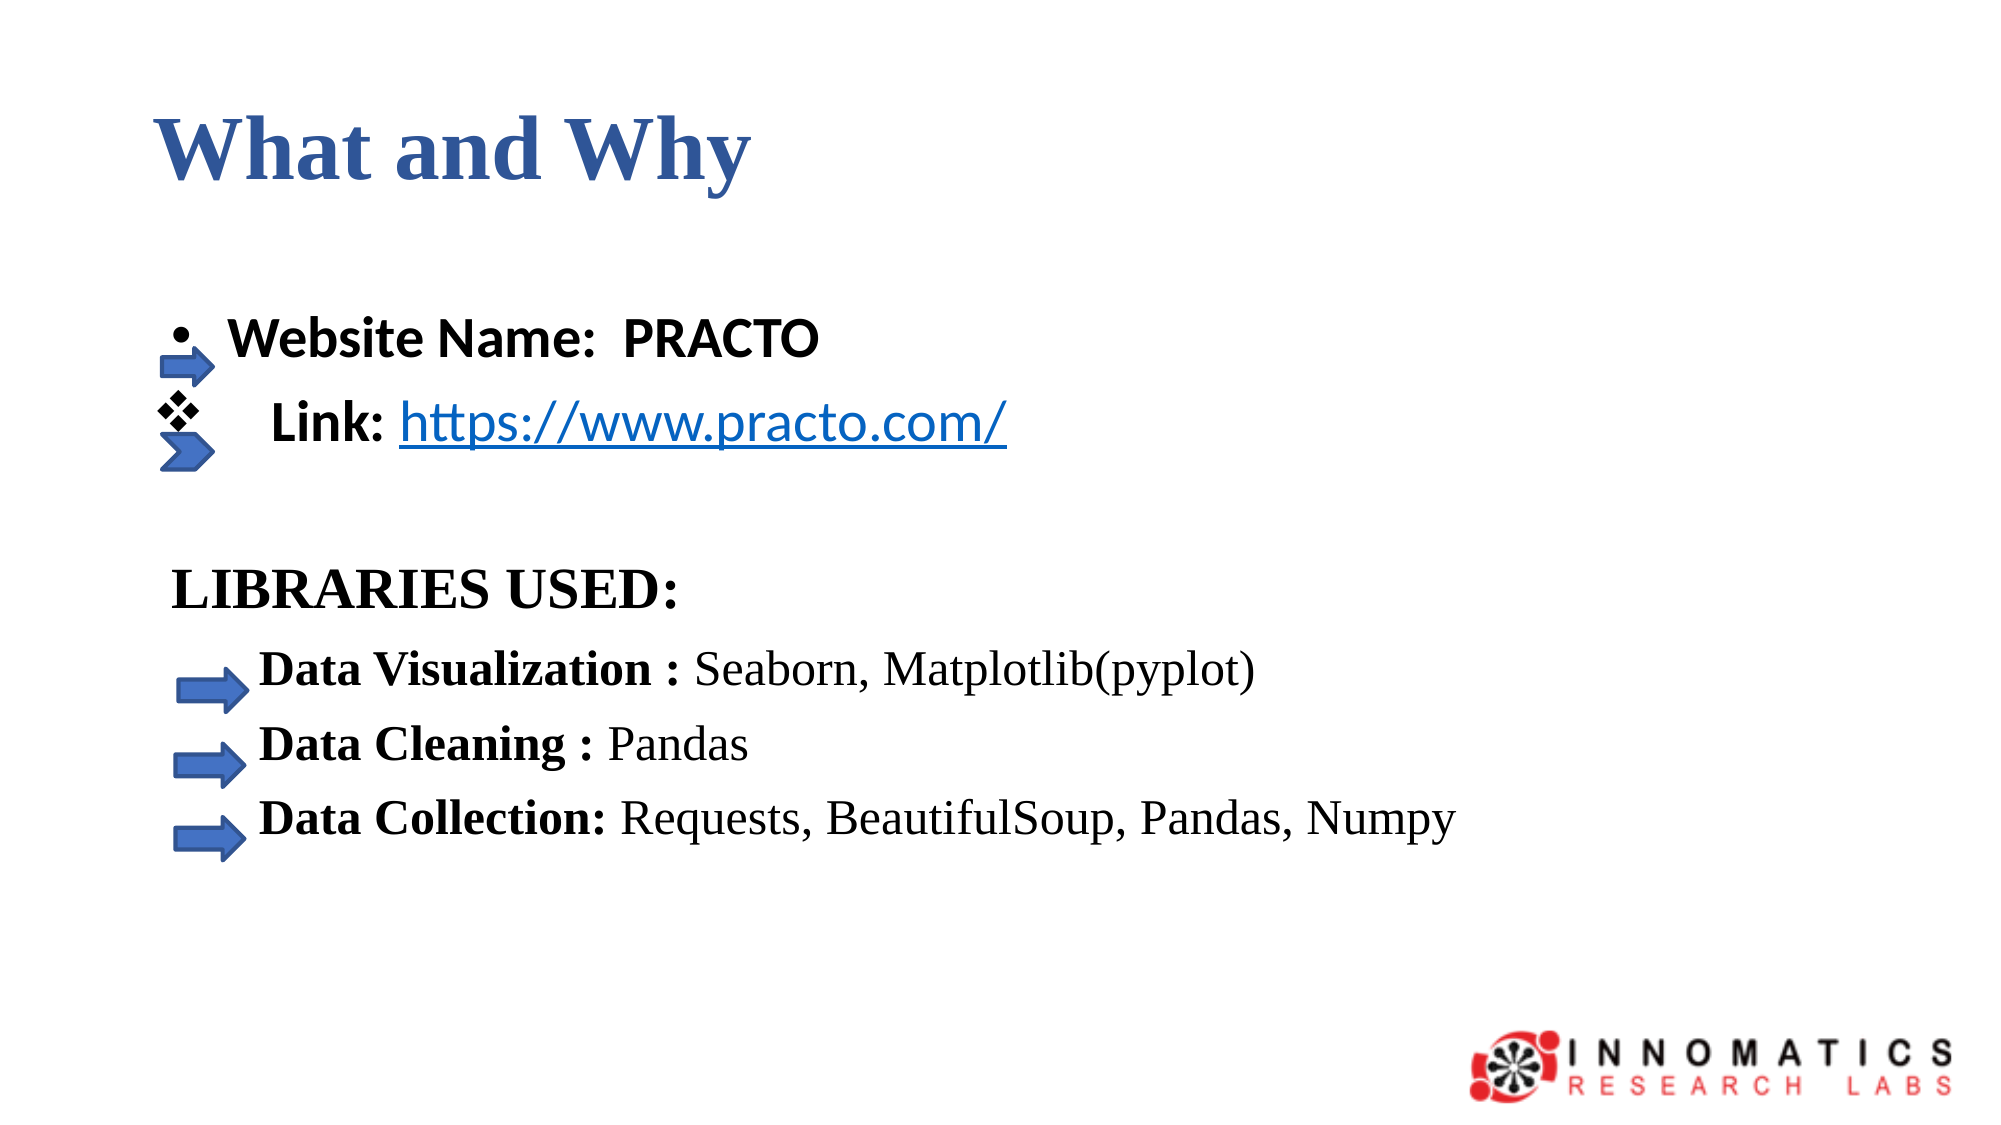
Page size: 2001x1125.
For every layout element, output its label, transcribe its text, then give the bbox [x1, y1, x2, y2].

text_box [176, 666, 250, 715]
list Website Name: PRACTO Link: https://www.practo.com/ LIBRARIES USED: Data Visualization : Seaborn, Matplotlib(pyplot) Data Cleaning : Pandas Data Collection: Requests, BeautifulSoup, Pandas, Numpy [137, 299, 1863, 1014]
picture [1445, 1014, 1975, 1125]
text_box [173, 741, 247, 789]
text_box [159, 431, 216, 472]
text_box [159, 346, 216, 388]
text_box [173, 814, 247, 863]
title What and Why [137, 59, 1062, 240]
